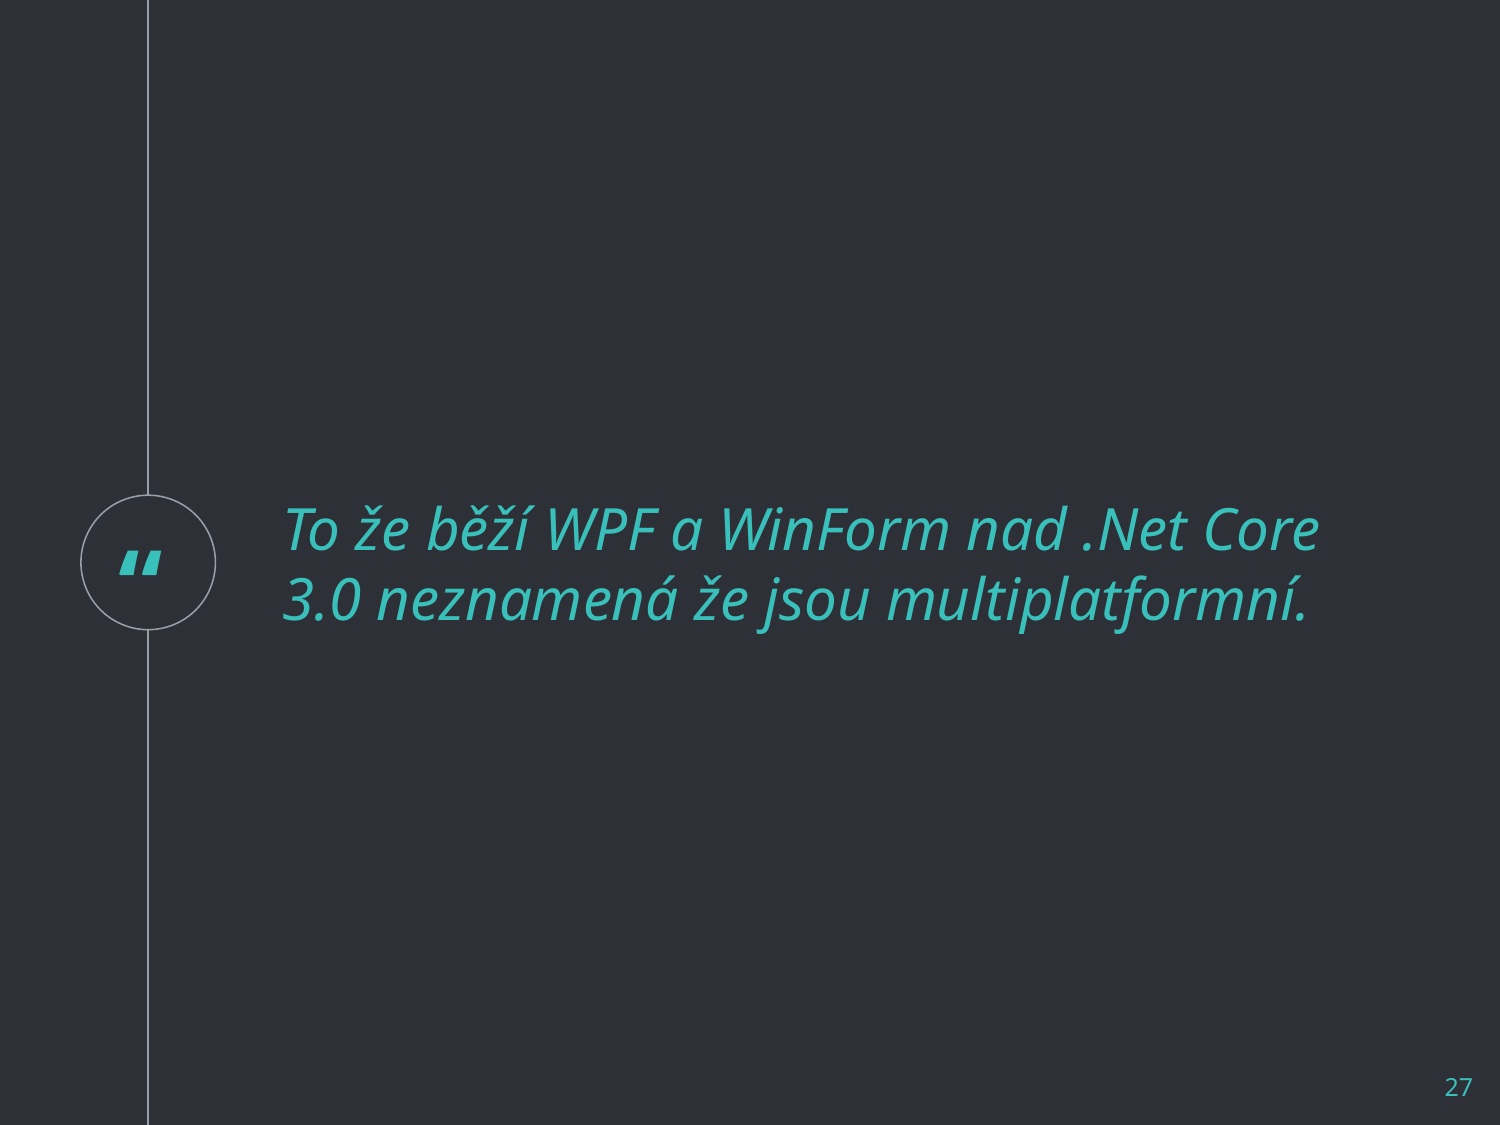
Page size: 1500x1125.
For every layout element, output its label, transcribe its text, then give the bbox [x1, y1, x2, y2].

slide_number 27 [1398, 1056, 1489, 1125]
list To že běží WPF a WinForm nad .Net Core 3.0 neznamená že jsou multiplatformní. [267, 472, 1368, 653]
